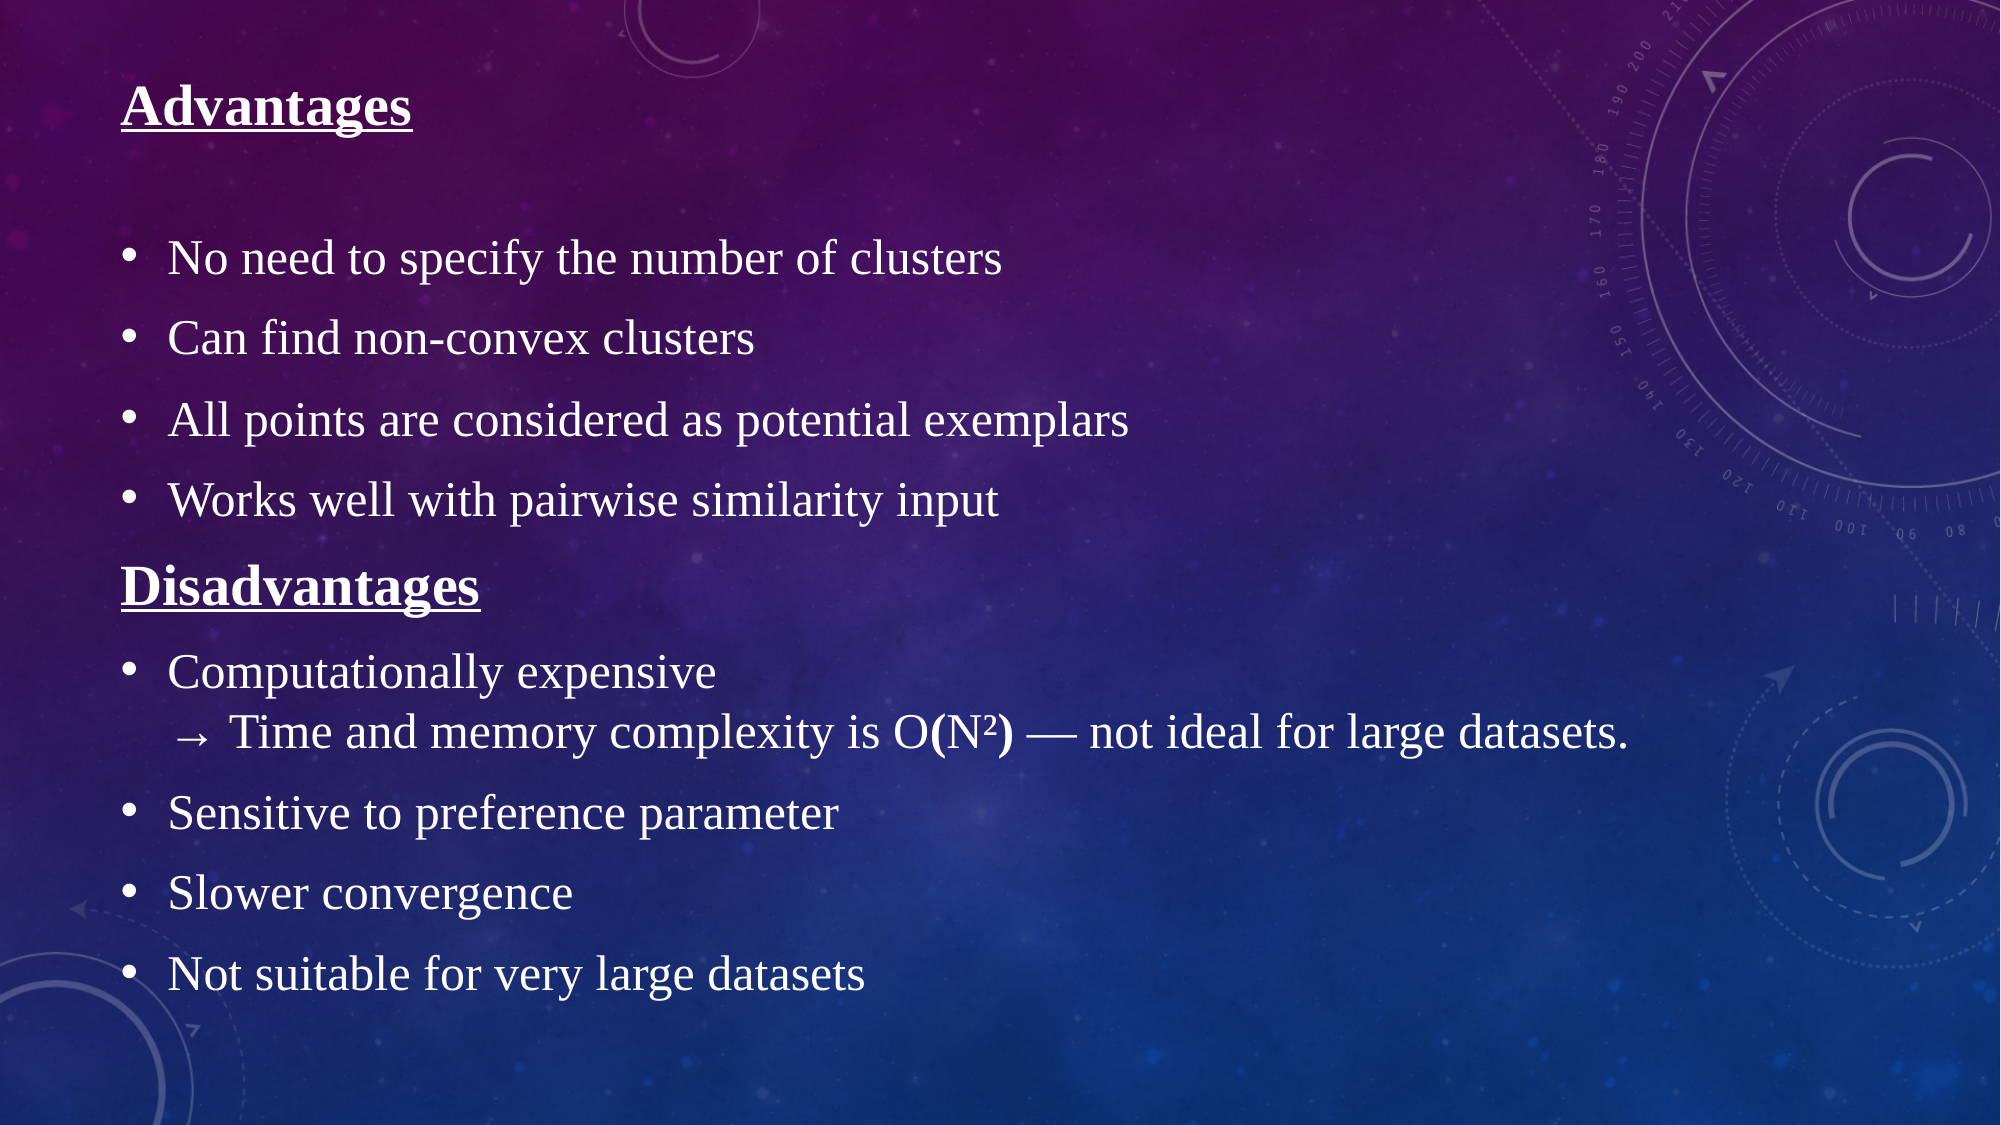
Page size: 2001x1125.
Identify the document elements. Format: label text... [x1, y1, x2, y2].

picture [0, 0, 2001, 1125]
list Advantages No need to specify the number of clusters Can find non-convex clusters All points are considered as potential exemplars Works well with pairwise similarity input Disadvantages Computationally expensive → Time and memory complexity is O(N²) — not ideal for large datasets. Sensitive to preference parameter Slower convergence Not suitable for very large datasets [105, 56, 2000, 1078]
